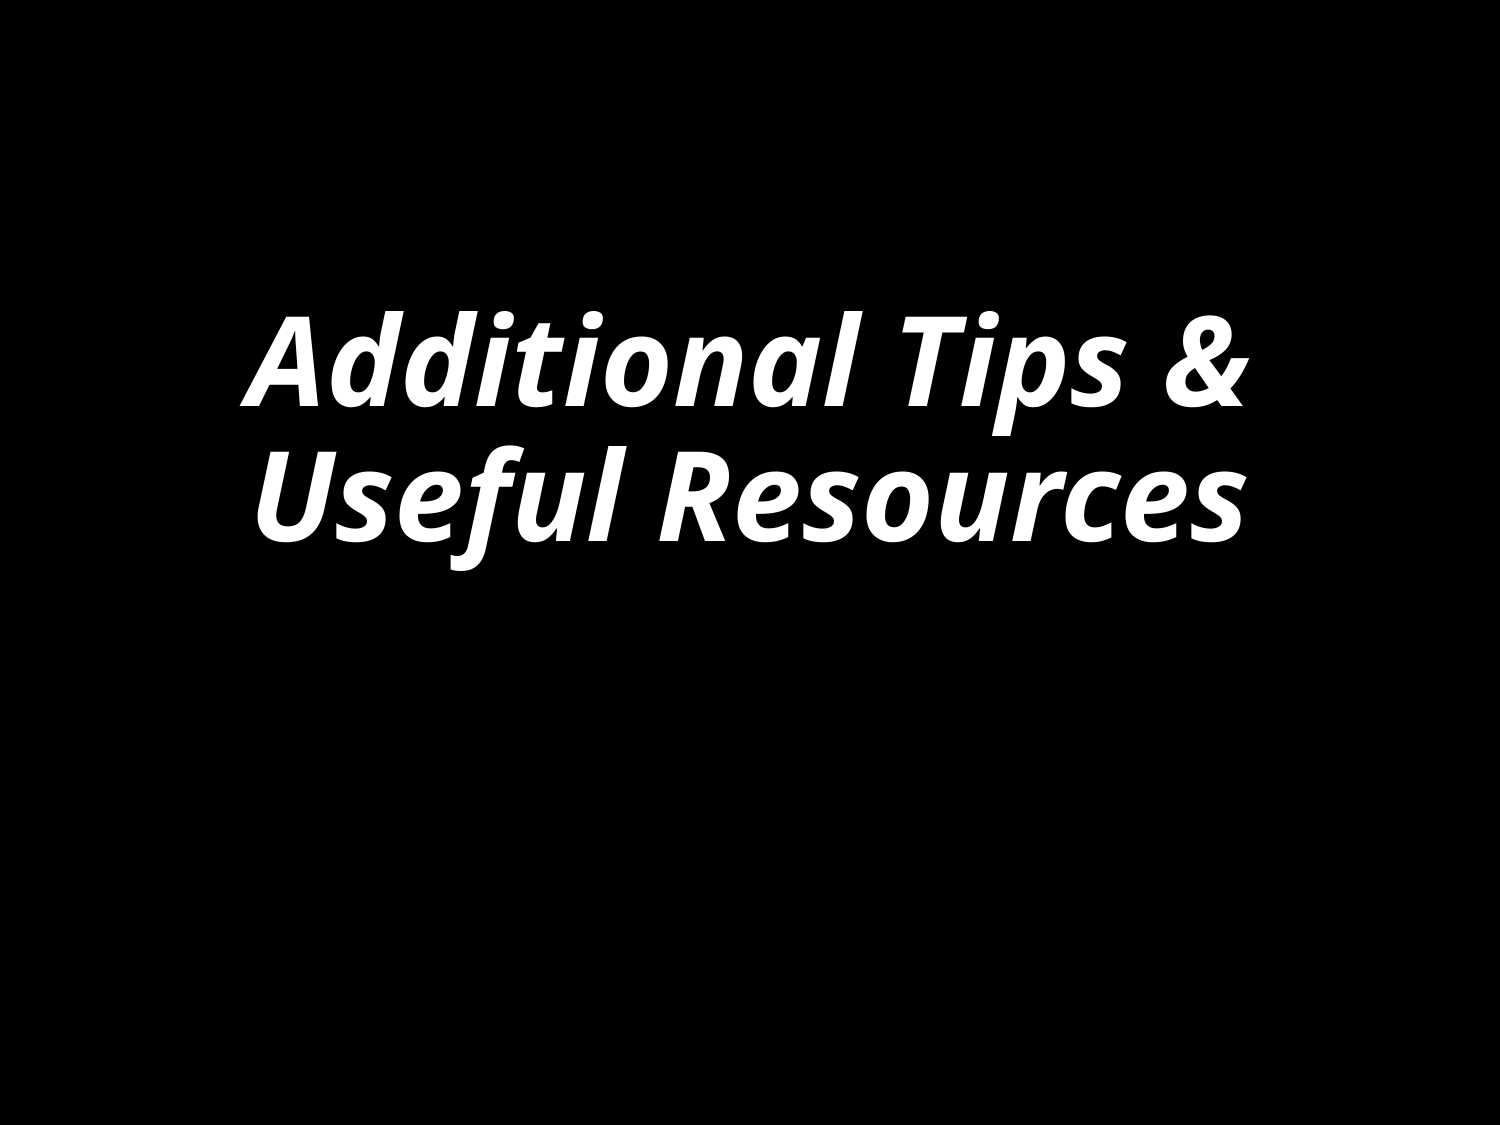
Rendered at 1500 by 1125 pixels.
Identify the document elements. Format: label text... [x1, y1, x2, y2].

title Additional Tips & Useful Resources [112, 184, 1388, 576]
